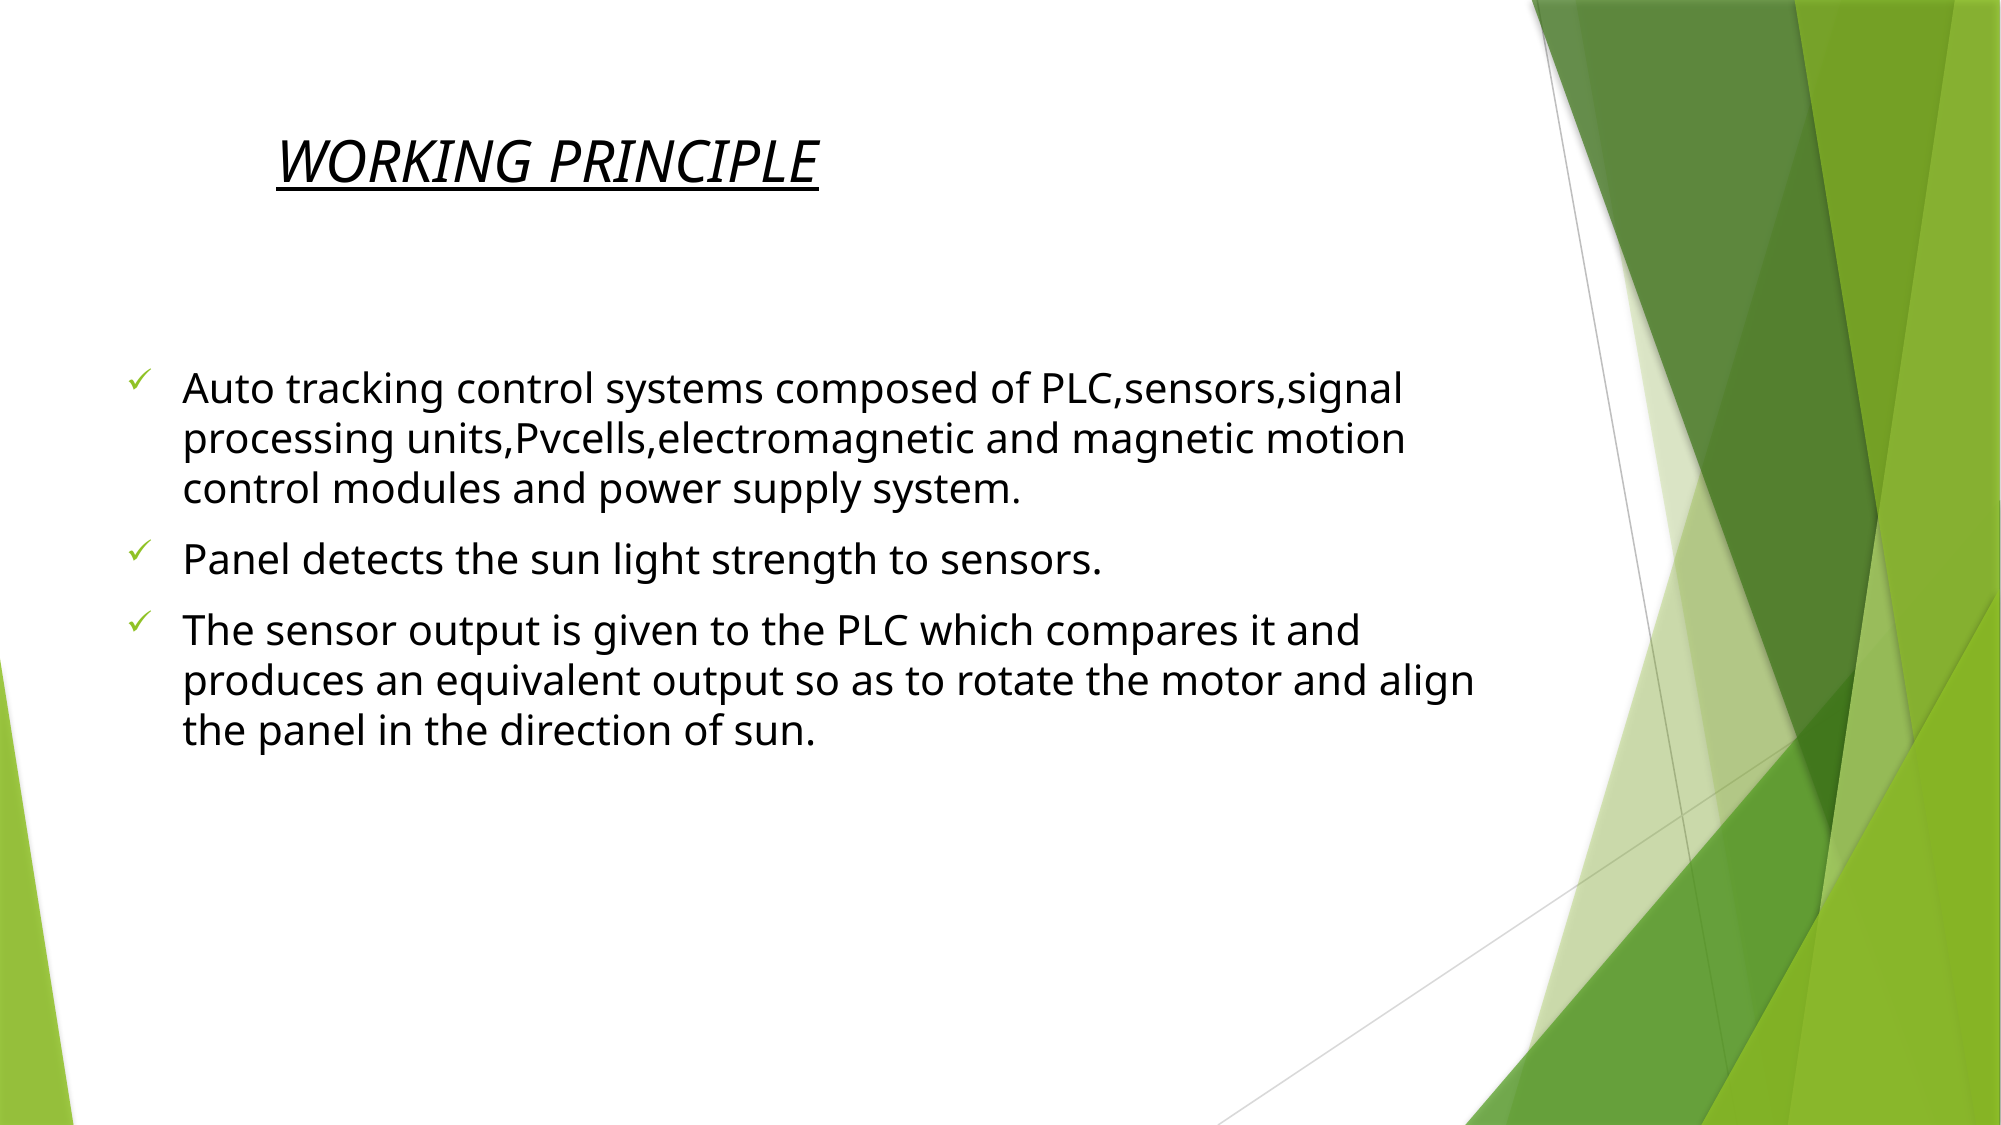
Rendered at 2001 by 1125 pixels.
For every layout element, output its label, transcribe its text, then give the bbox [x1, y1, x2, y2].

title WORKING PRINCIPLE [111, 99, 1522, 317]
list Auto tracking control systems composed of PLC,sensors,signal processing units,Pvcells,electromagnetic and magnetic motion control modules and power supply system. Panel detects the sun light strength to sensors. The sensor output is given to the PLC which compares it and produces an equivalent output so as to rotate the motor and align the panel in the direction of sun. [111, 354, 1522, 992]
